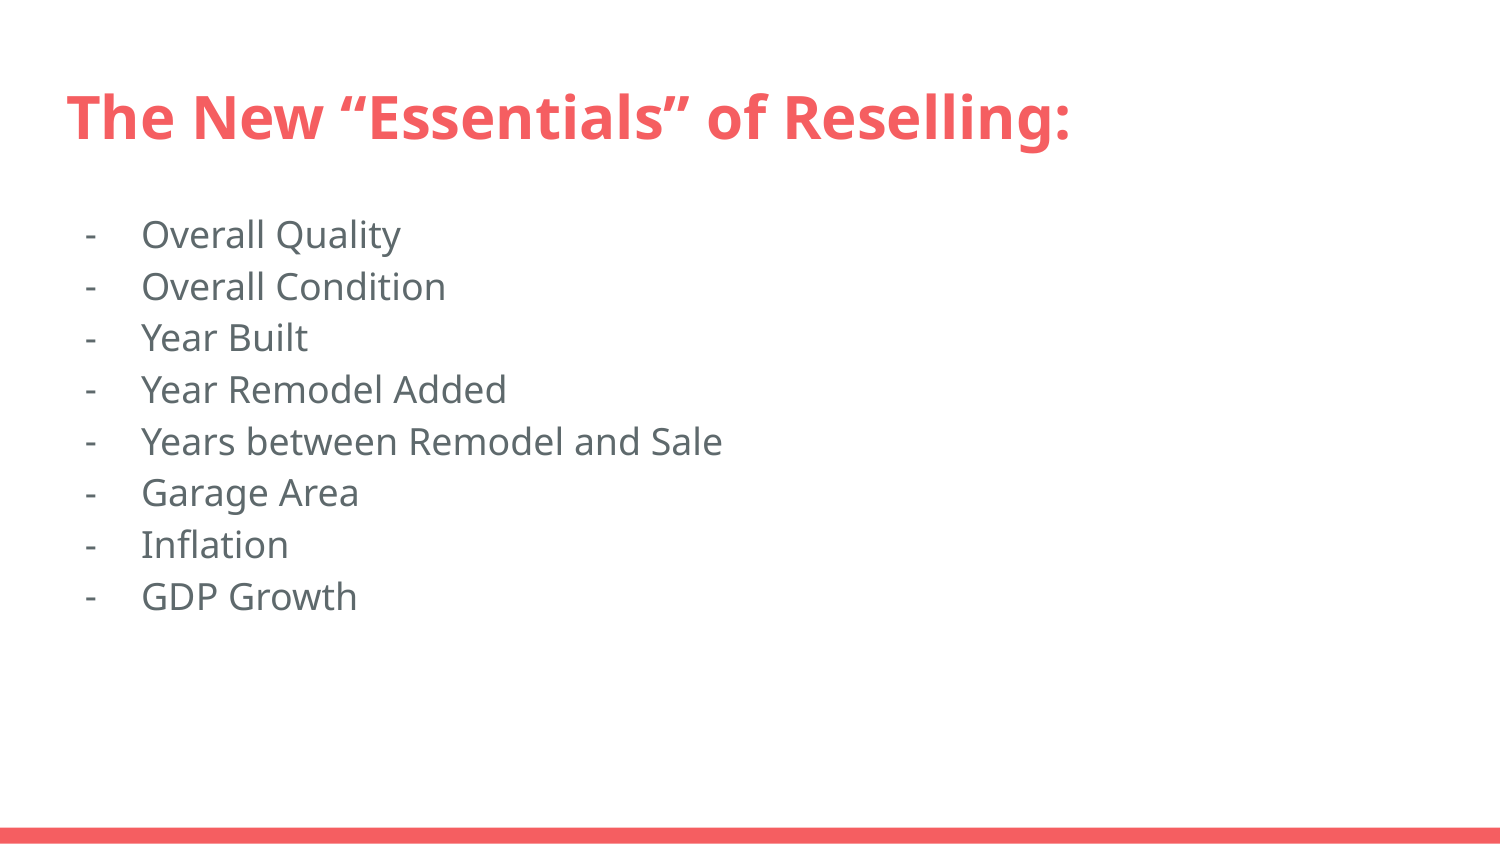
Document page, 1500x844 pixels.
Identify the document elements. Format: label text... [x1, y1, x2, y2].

list Overall Quality Overall Condition Year Built Year Remodel Added Years between Remodel and Sale Garage Area Inflation GDP Growth [51, 189, 1449, 750]
title The New “Essentials” of Reselling: [51, 64, 1449, 167]
